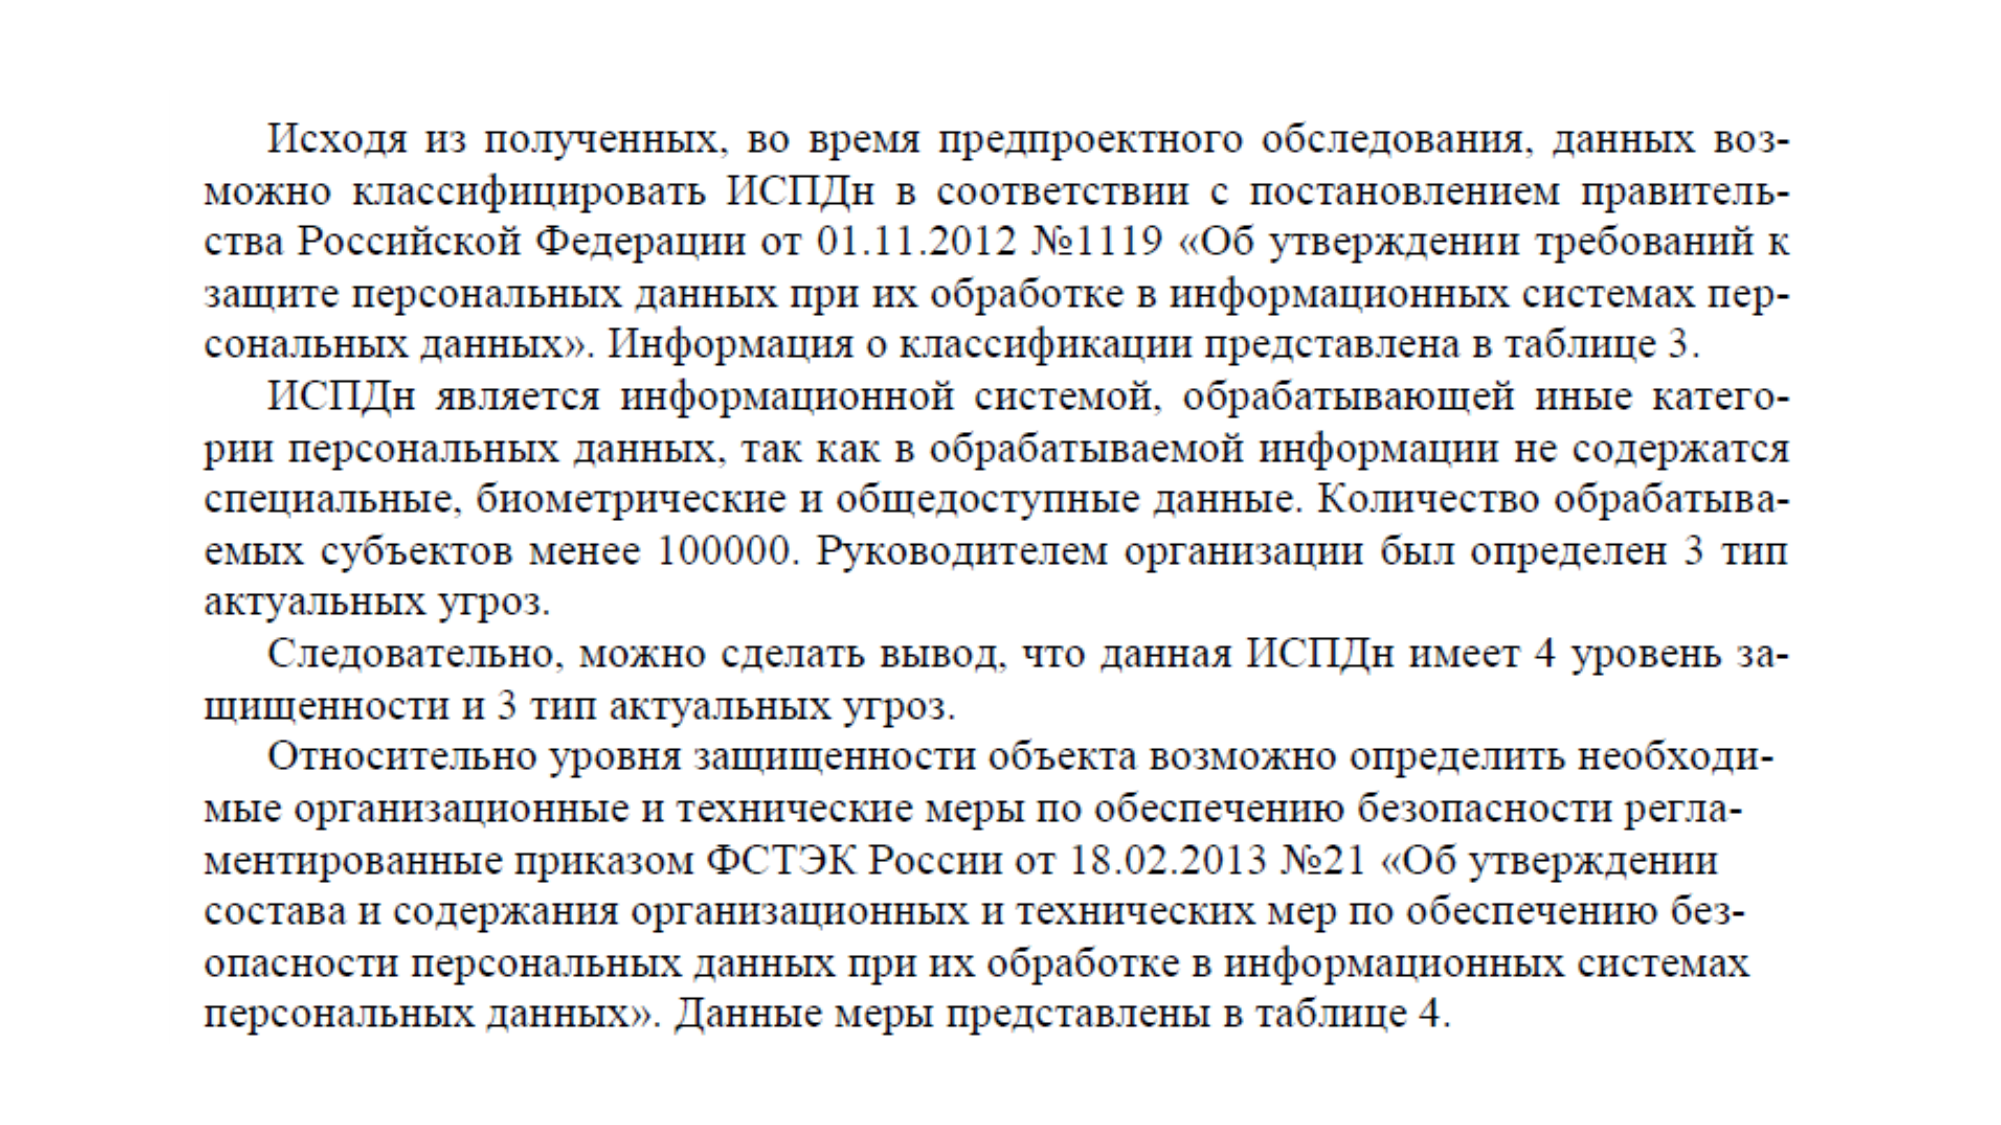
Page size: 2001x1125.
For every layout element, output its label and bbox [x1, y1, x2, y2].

picture [168, 89, 1807, 1044]
